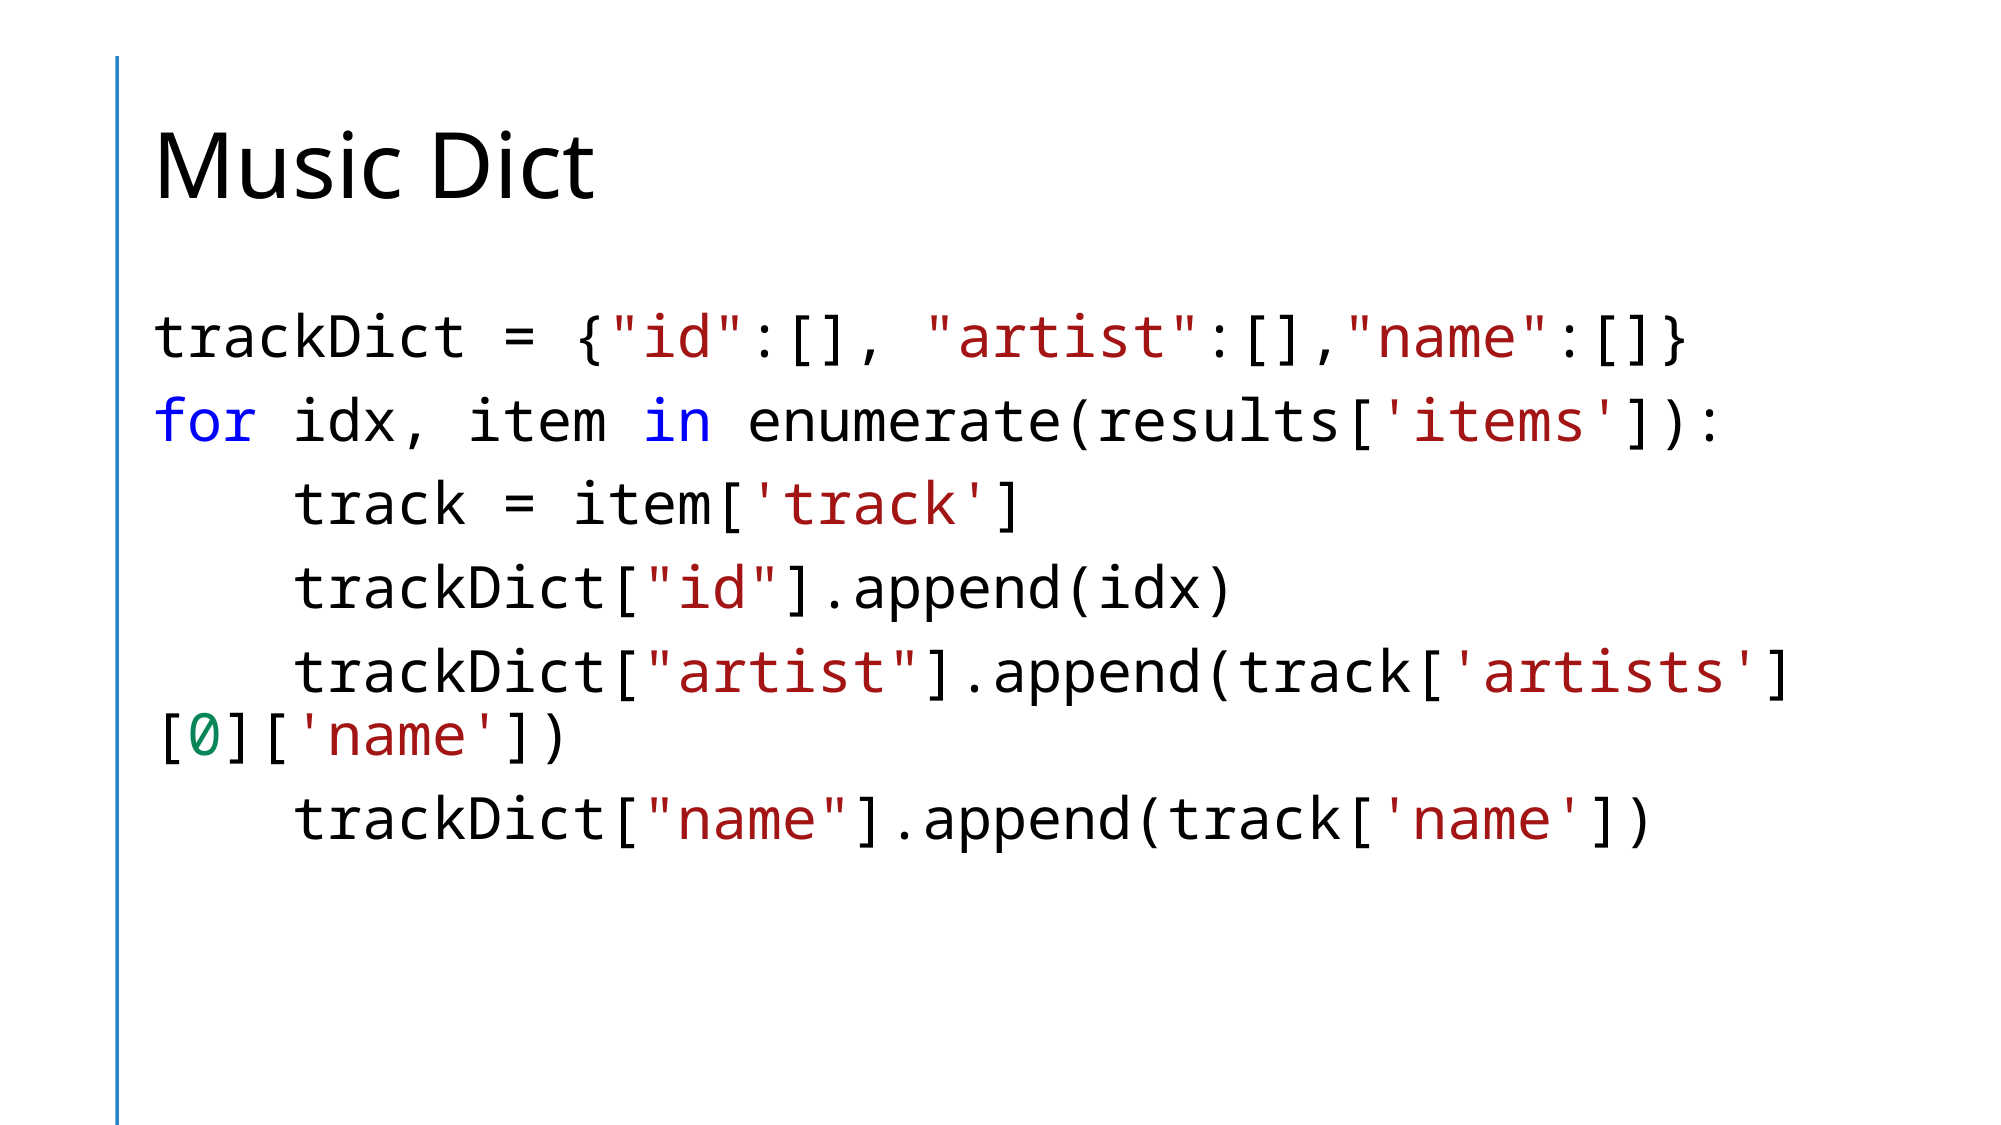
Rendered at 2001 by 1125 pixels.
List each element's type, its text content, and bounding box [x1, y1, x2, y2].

list trackDict = {"id":[], "artist":[],"name":[]} for idx, item in enumerate(results['items']): track = item['track'] trackDict["id"].append(idx) trackDict["artist"].append(track['artists'][0]['name']) trackDict["name"].append(track['name']) [137, 299, 1863, 1014]
title Music Dict [137, 59, 1863, 278]
